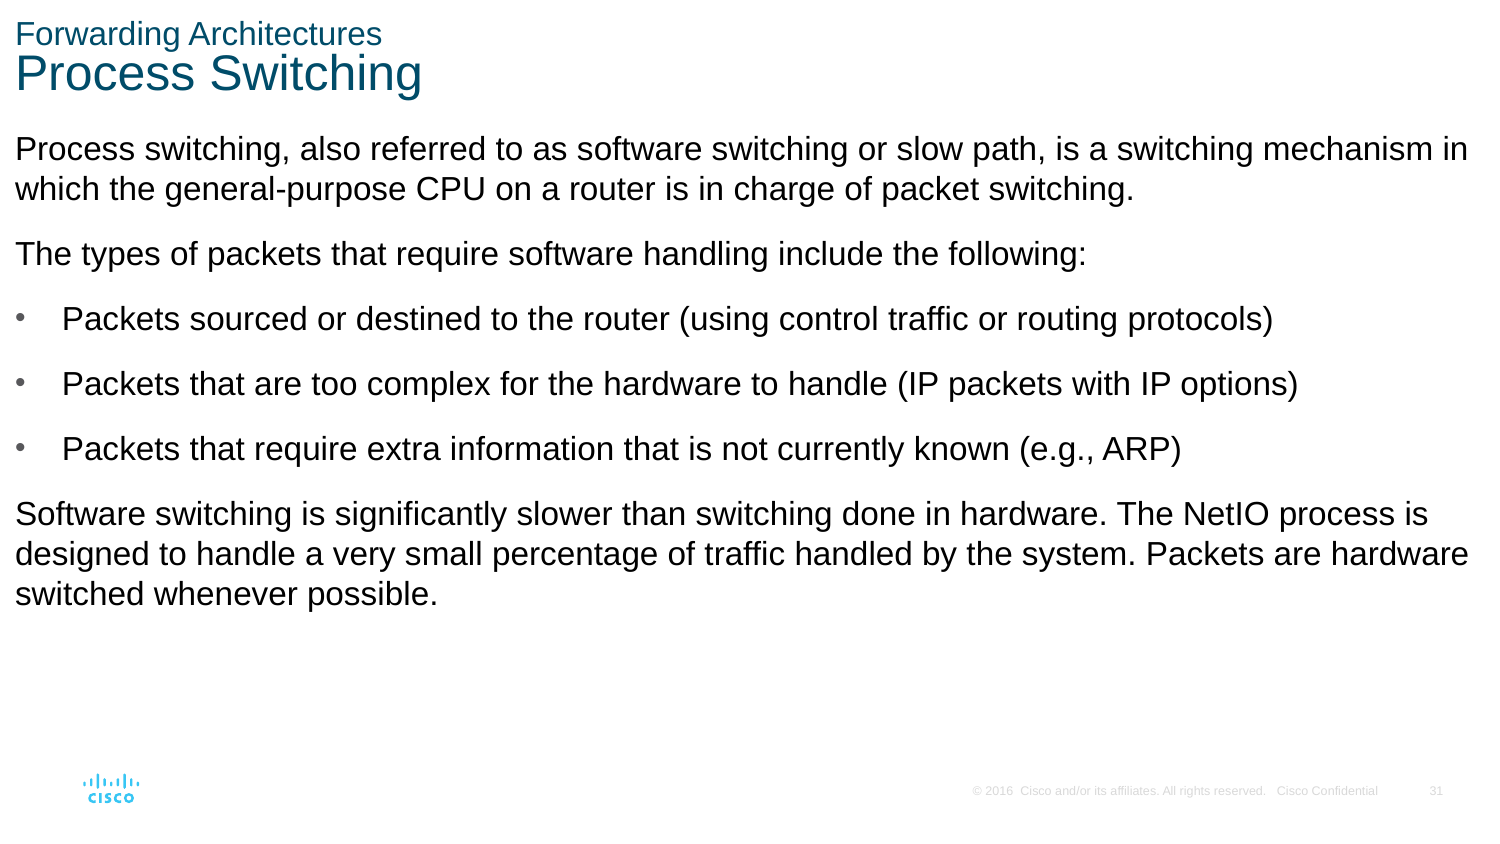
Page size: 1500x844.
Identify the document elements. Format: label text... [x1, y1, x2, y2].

list Process switching, also referred to as software switching or slow path, is a switching mechanism in which the general-purpose CPU on a router is in charge of packet switching. The types of packets that require software handling include the following: Packets sourced or destined to the router (using control traffic or routing protocols) Packets that are too complex for the hardware to handle (IP packets with IP options) Packets that require extra information that is not currently known (e.g., ARP) Software switching is significantly slower than switching done in hardware. The NetIO process is designed to handle a very small percentage of traffic handled by the system. Packets are hardware switched whenever possible. [0, 120, 1500, 659]
title Forwarding Architectures Process Switching [0, 0, 1369, 120]
